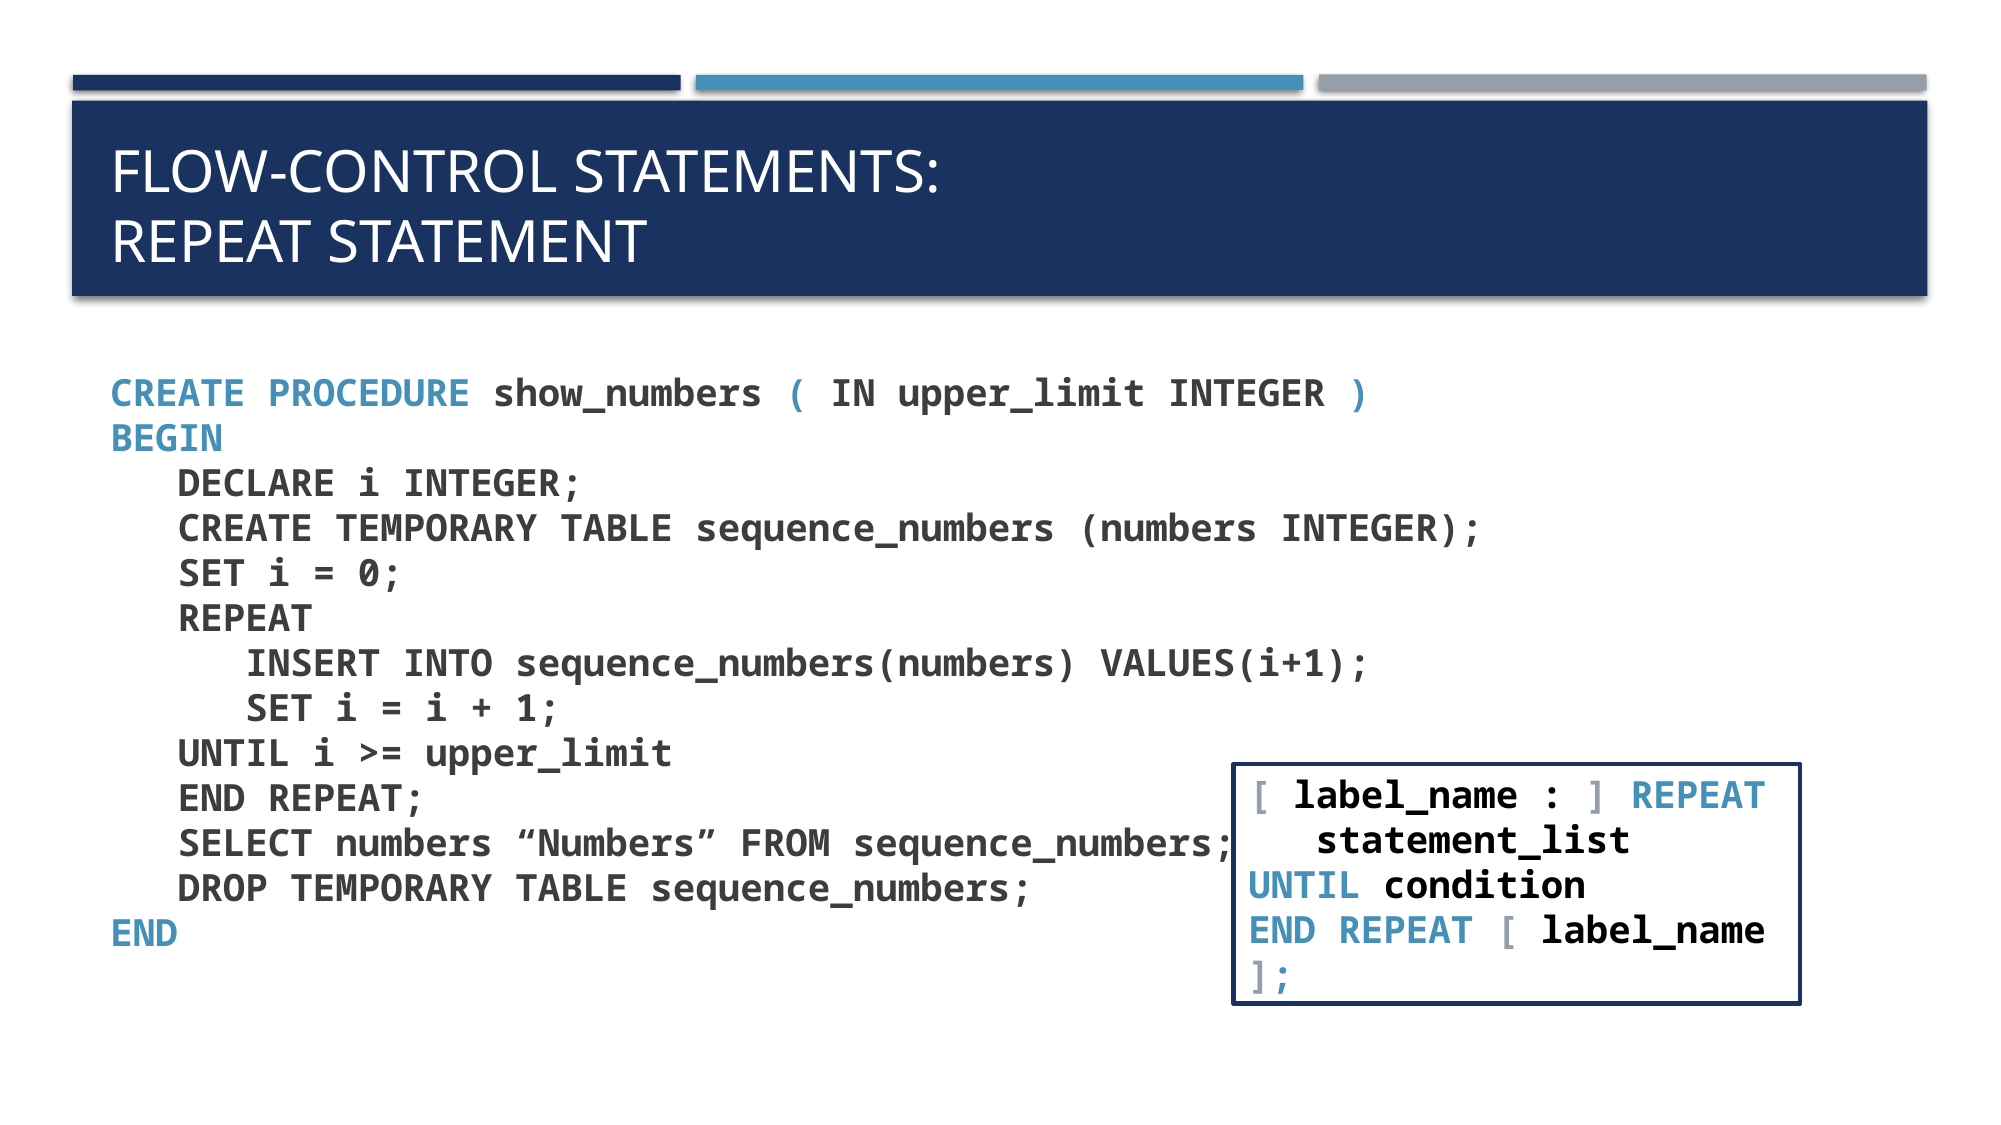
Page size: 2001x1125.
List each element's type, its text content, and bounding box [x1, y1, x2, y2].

title Flow-control statements: repeat statement [95, 115, 1905, 282]
text_box [ label_name : ] REPEAT statement_list UNTIL condition END REPEAT [ label_name ]; [1233, 764, 1800, 1004]
list CREATE PROCEDURE show_numbers ( IN upper_limit INTEGER ) BEGIN DECLARE i INTEGER; CREATE TEMPORARY TABLE sequence_numbers (numbers INTEGER); SET i = 0; REPEAT INSERT INTO sequence_numbers(numbers) VALUES(i+1); SET i = i + 1; UNTIL i >= upper_limit END REPEAT; SELECT numbers “Numbers” FROM sequence_numbers; DROP TEMPORARY TABLE sequence_numbers; END [95, 357, 1905, 962]
